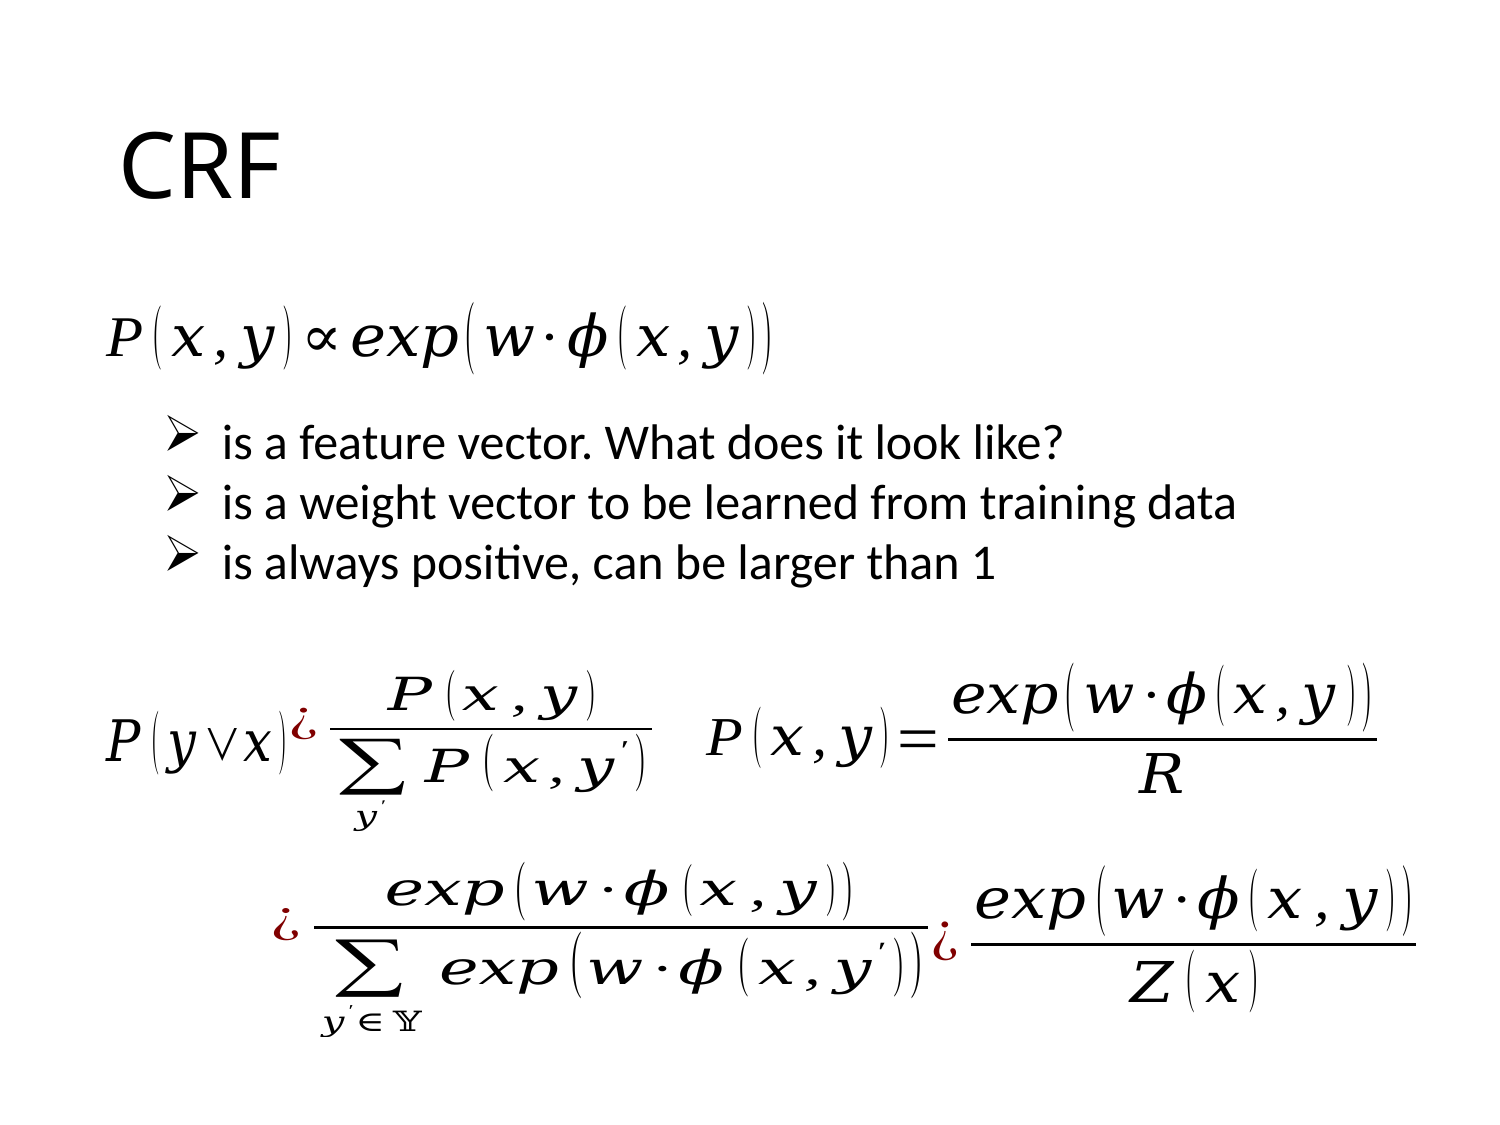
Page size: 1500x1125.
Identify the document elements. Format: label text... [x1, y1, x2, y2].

title CRF [103, 59, 1397, 278]
